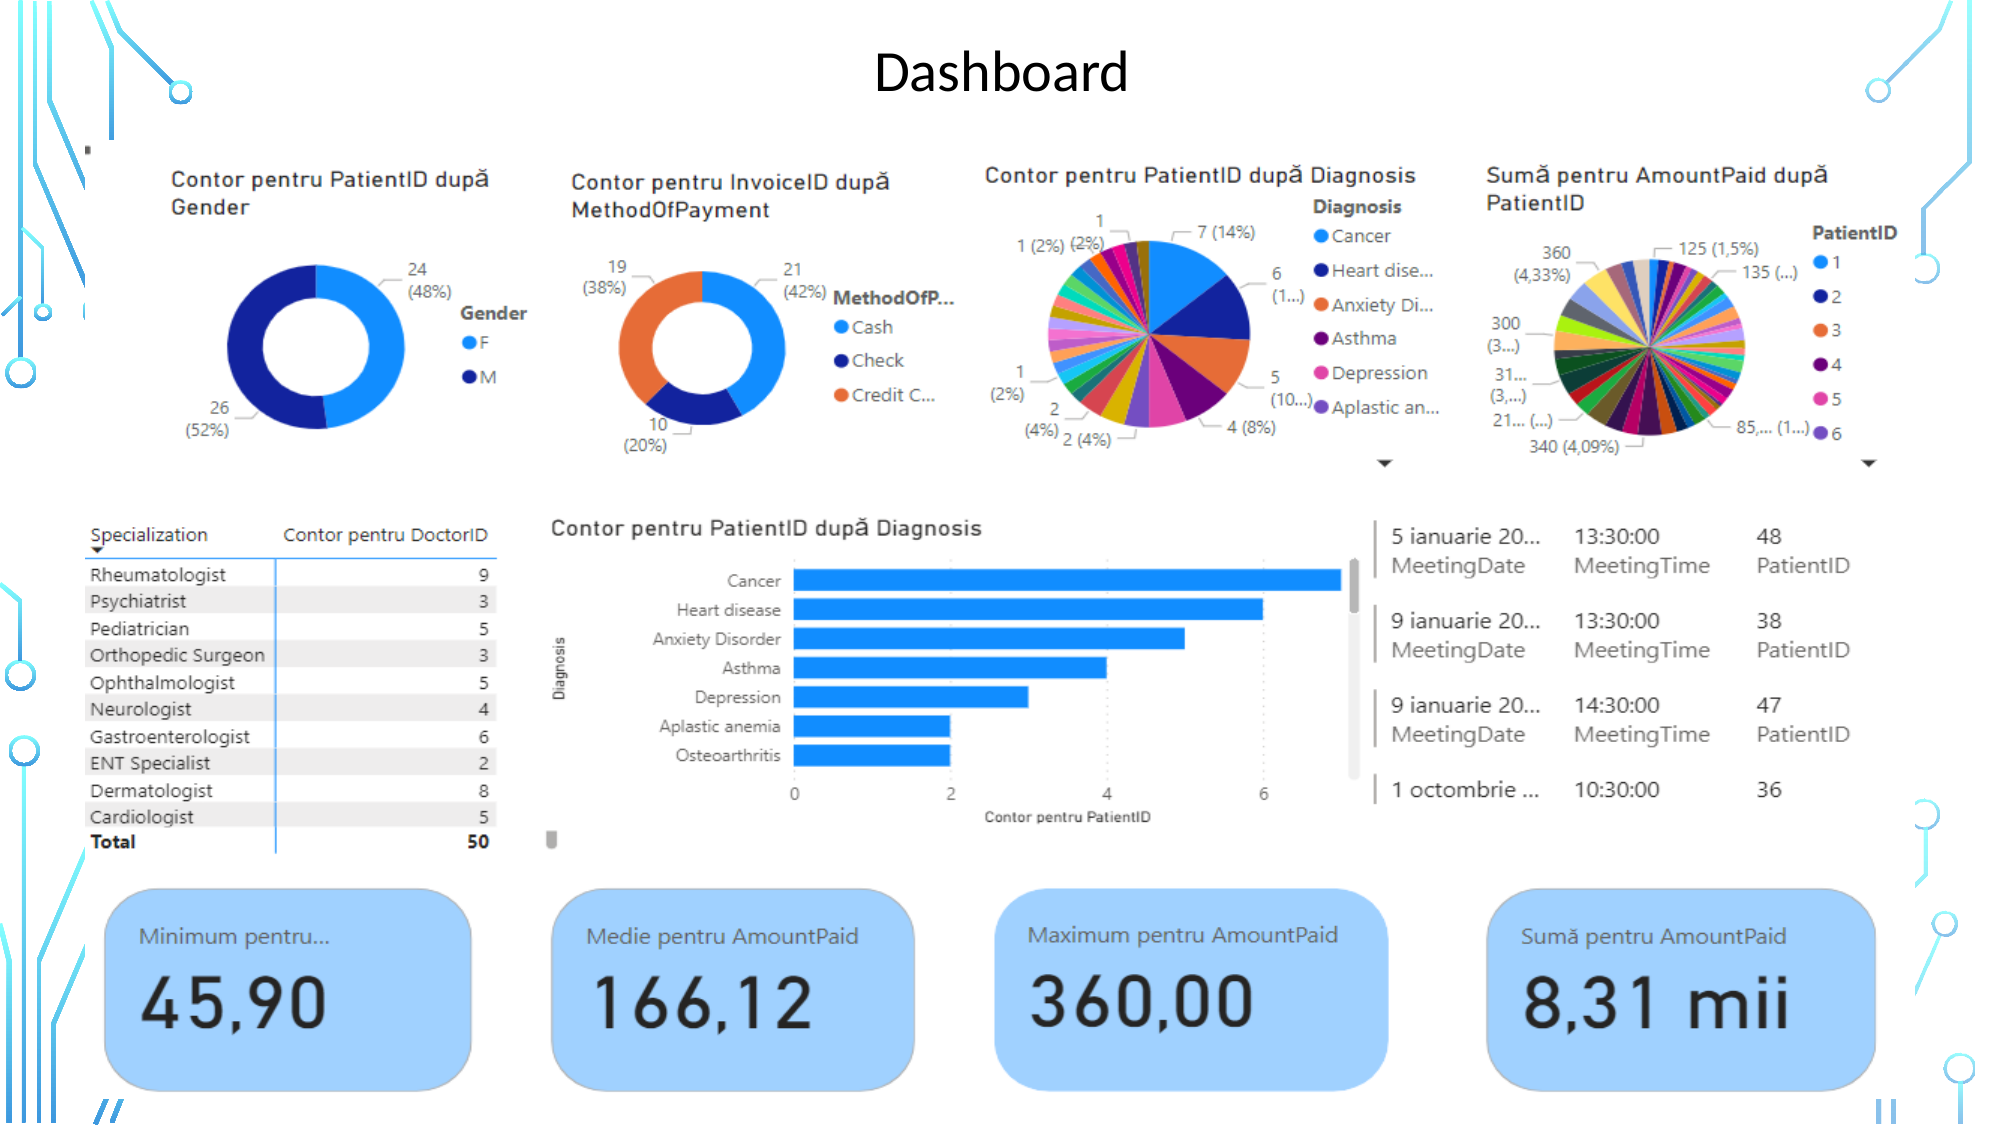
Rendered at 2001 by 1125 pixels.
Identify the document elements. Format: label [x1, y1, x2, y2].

text_box [186, 18, 1813, 127]
picture [84, 140, 1915, 1099]
